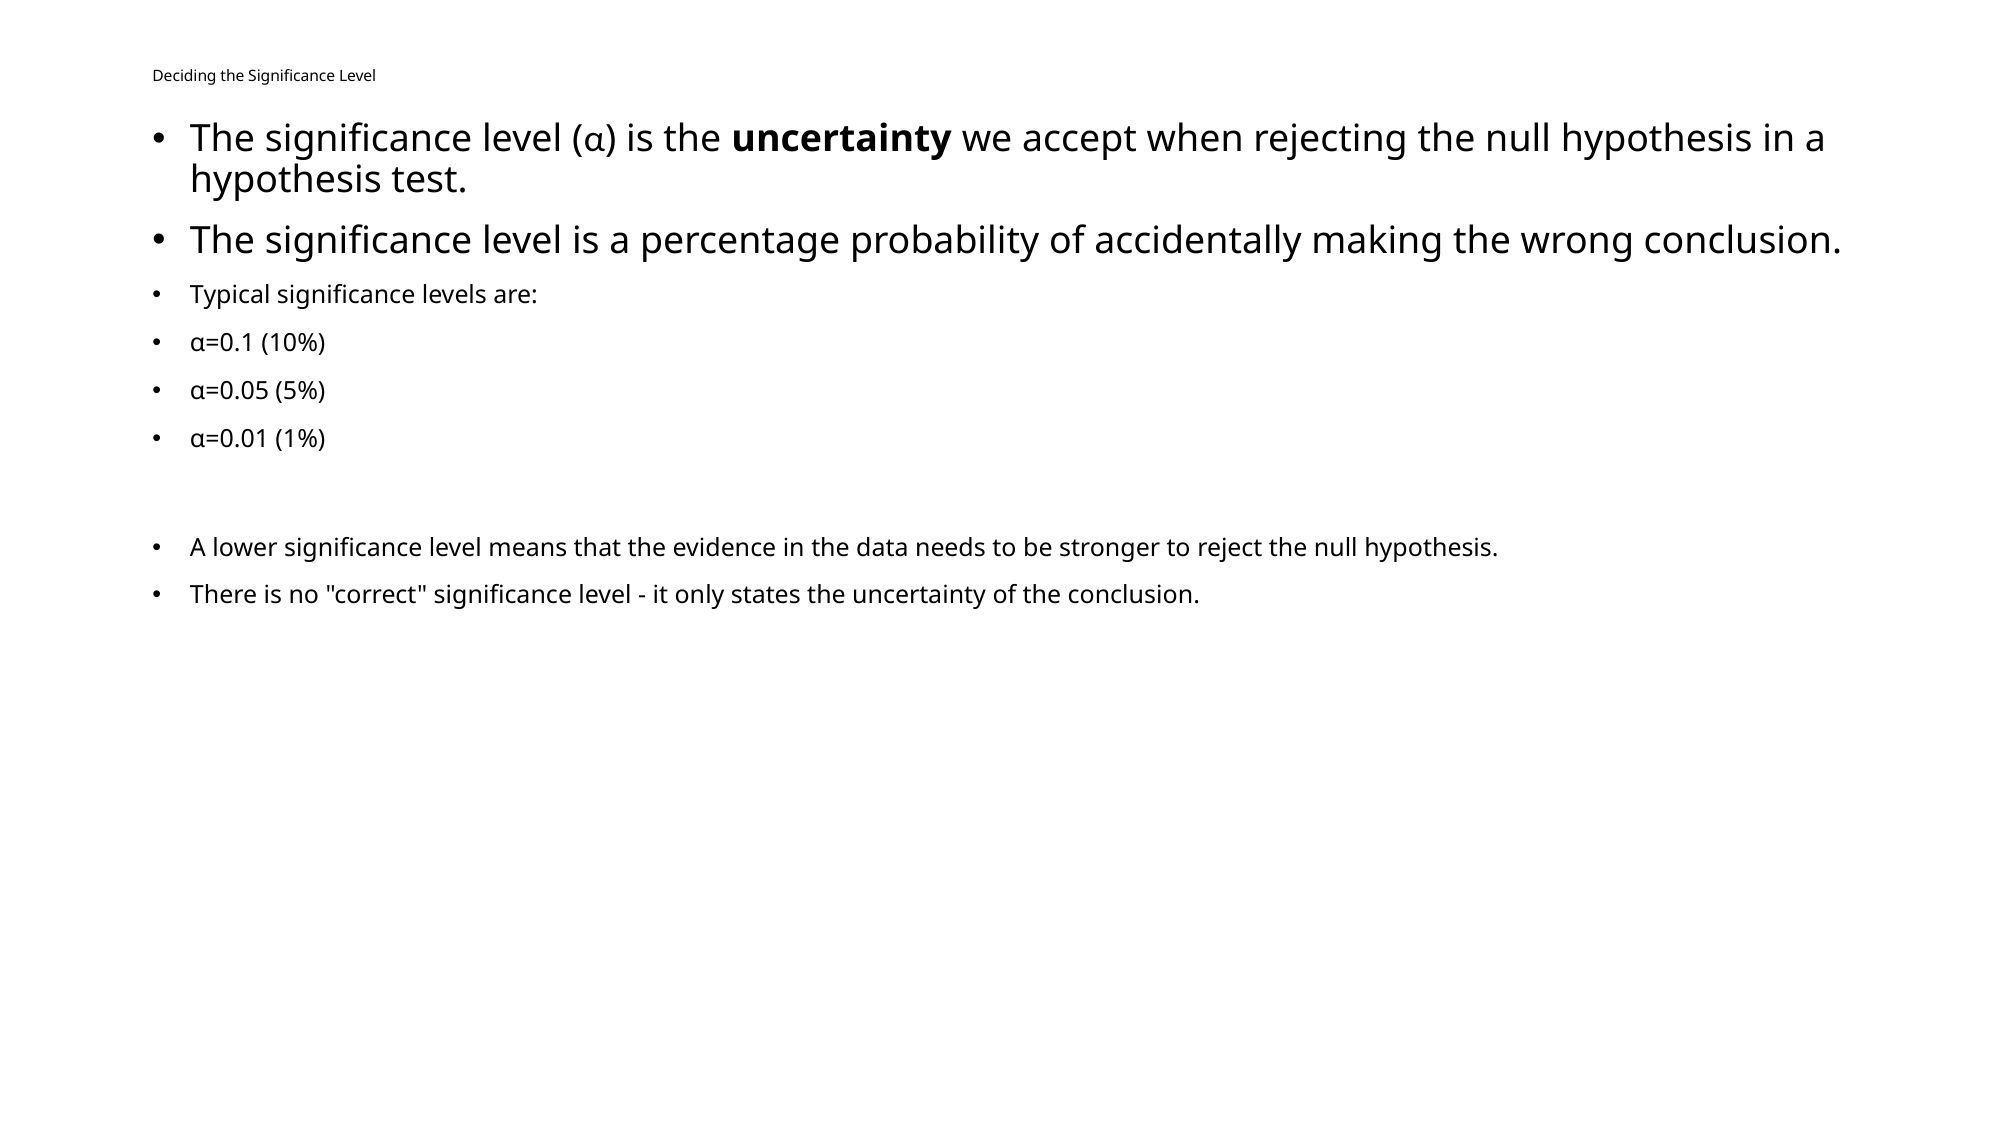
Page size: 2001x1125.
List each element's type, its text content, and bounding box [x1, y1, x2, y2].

title Deciding the Significance Level [137, 59, 1863, 111]
list The significance level (α) is the uncertainty we accept when rejecting the null hypothesis in a hypothesis test. The significance level is a percentage probability of accidentally making the wrong conclusion. Typical significance levels are: α=0.1 (10%) α=0.05 (5%) α=0.01 (1%) A lower significance level means that the evidence in the data needs to be stronger to reject the null hypothesis. There is no "correct" significance level - it only states the uncertainty of the conclusion. [137, 111, 1863, 1014]
